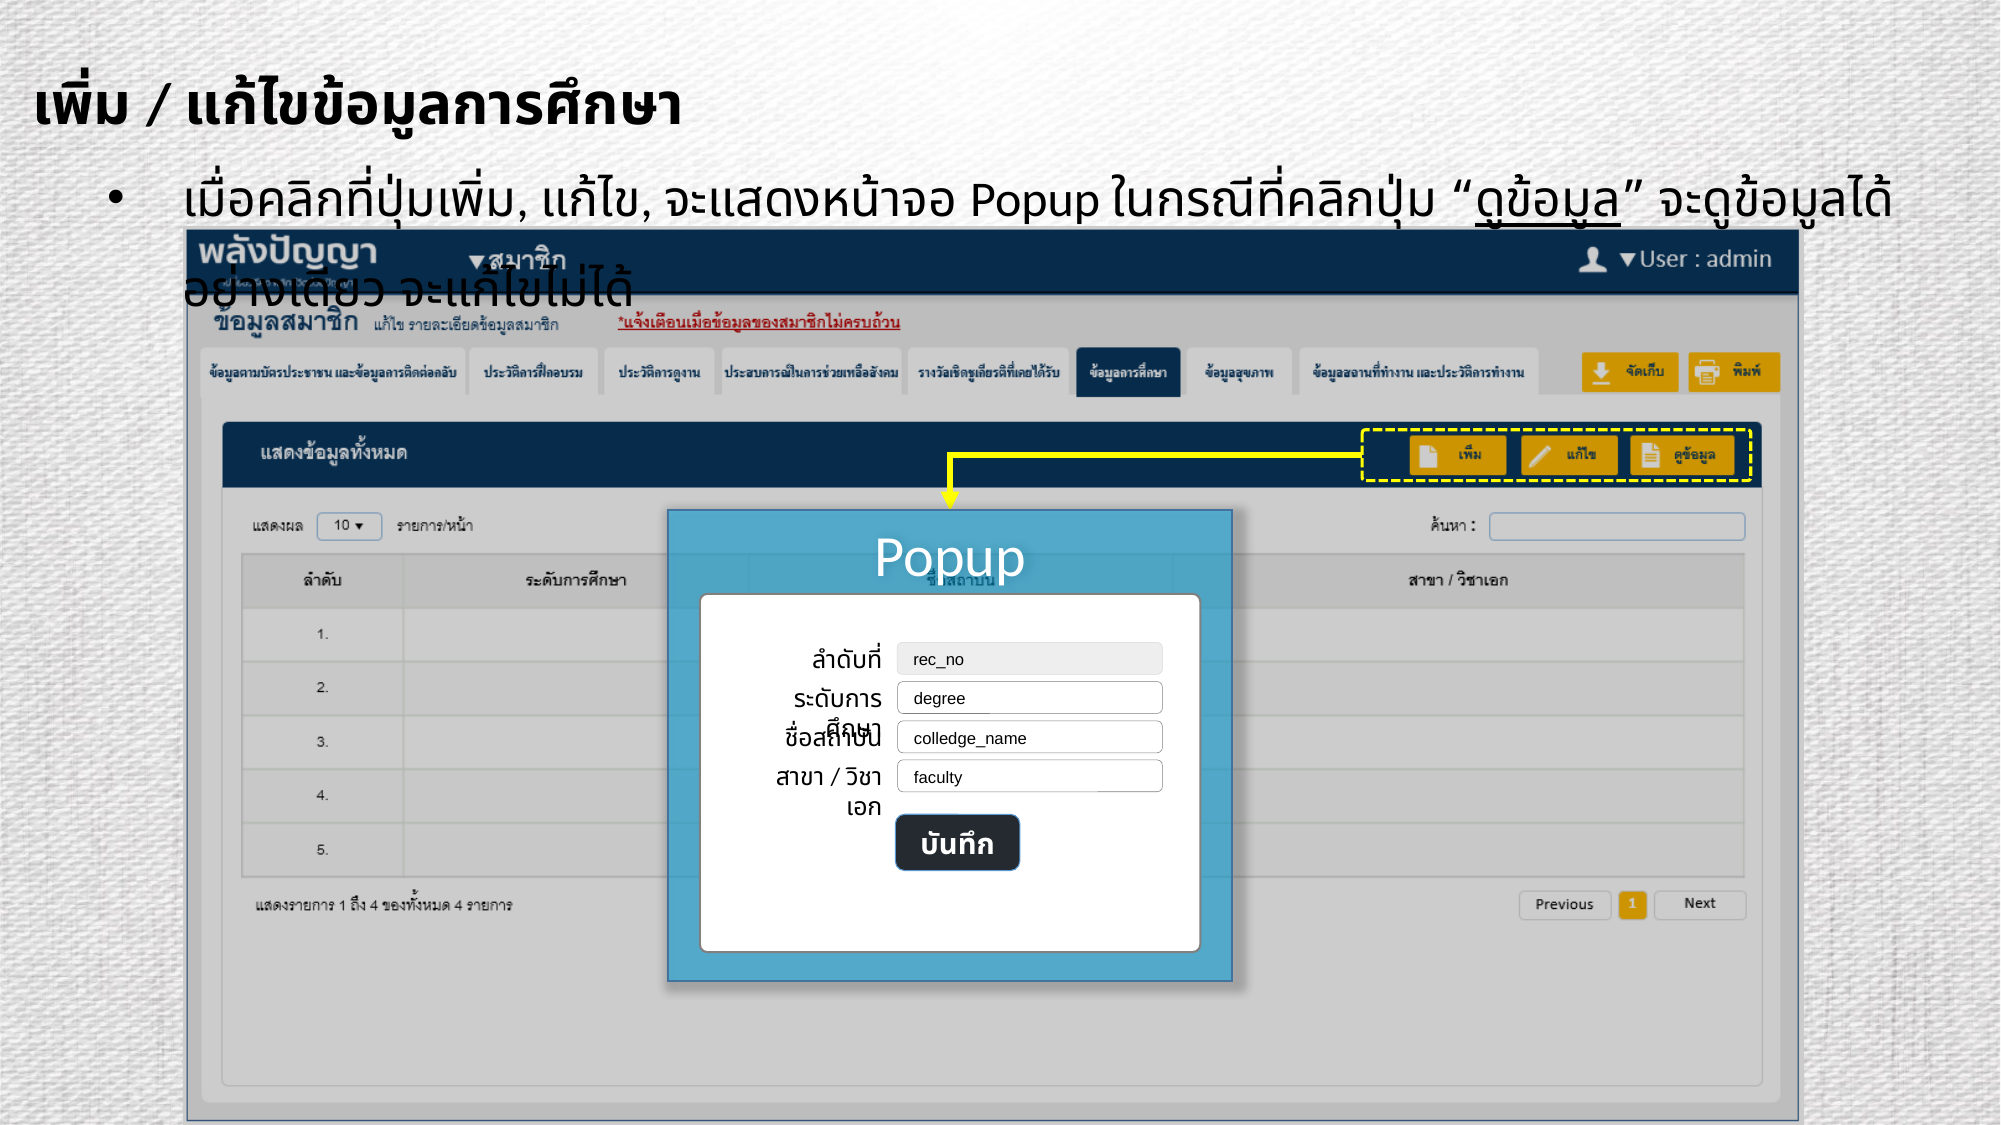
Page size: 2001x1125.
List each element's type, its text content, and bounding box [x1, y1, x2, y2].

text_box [667, 510, 1233, 981]
picture [0, 0, 2001, 1125]
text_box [950, 455, 1363, 511]
text_box เพิ่ม / แก้ไขข้อมูลการศึกษา เมื่อคลิกที่ปุ่มเพิ่ม, แก้ไข, จะแสดงหน้าจอ Popup ในกรณีที่คลิกปุ่ม “ดูข้อมูล” จะดูข้อมูลได้อย่างเดียว จะแก้ไขไม่ได้ [17, 24, 1962, 324]
